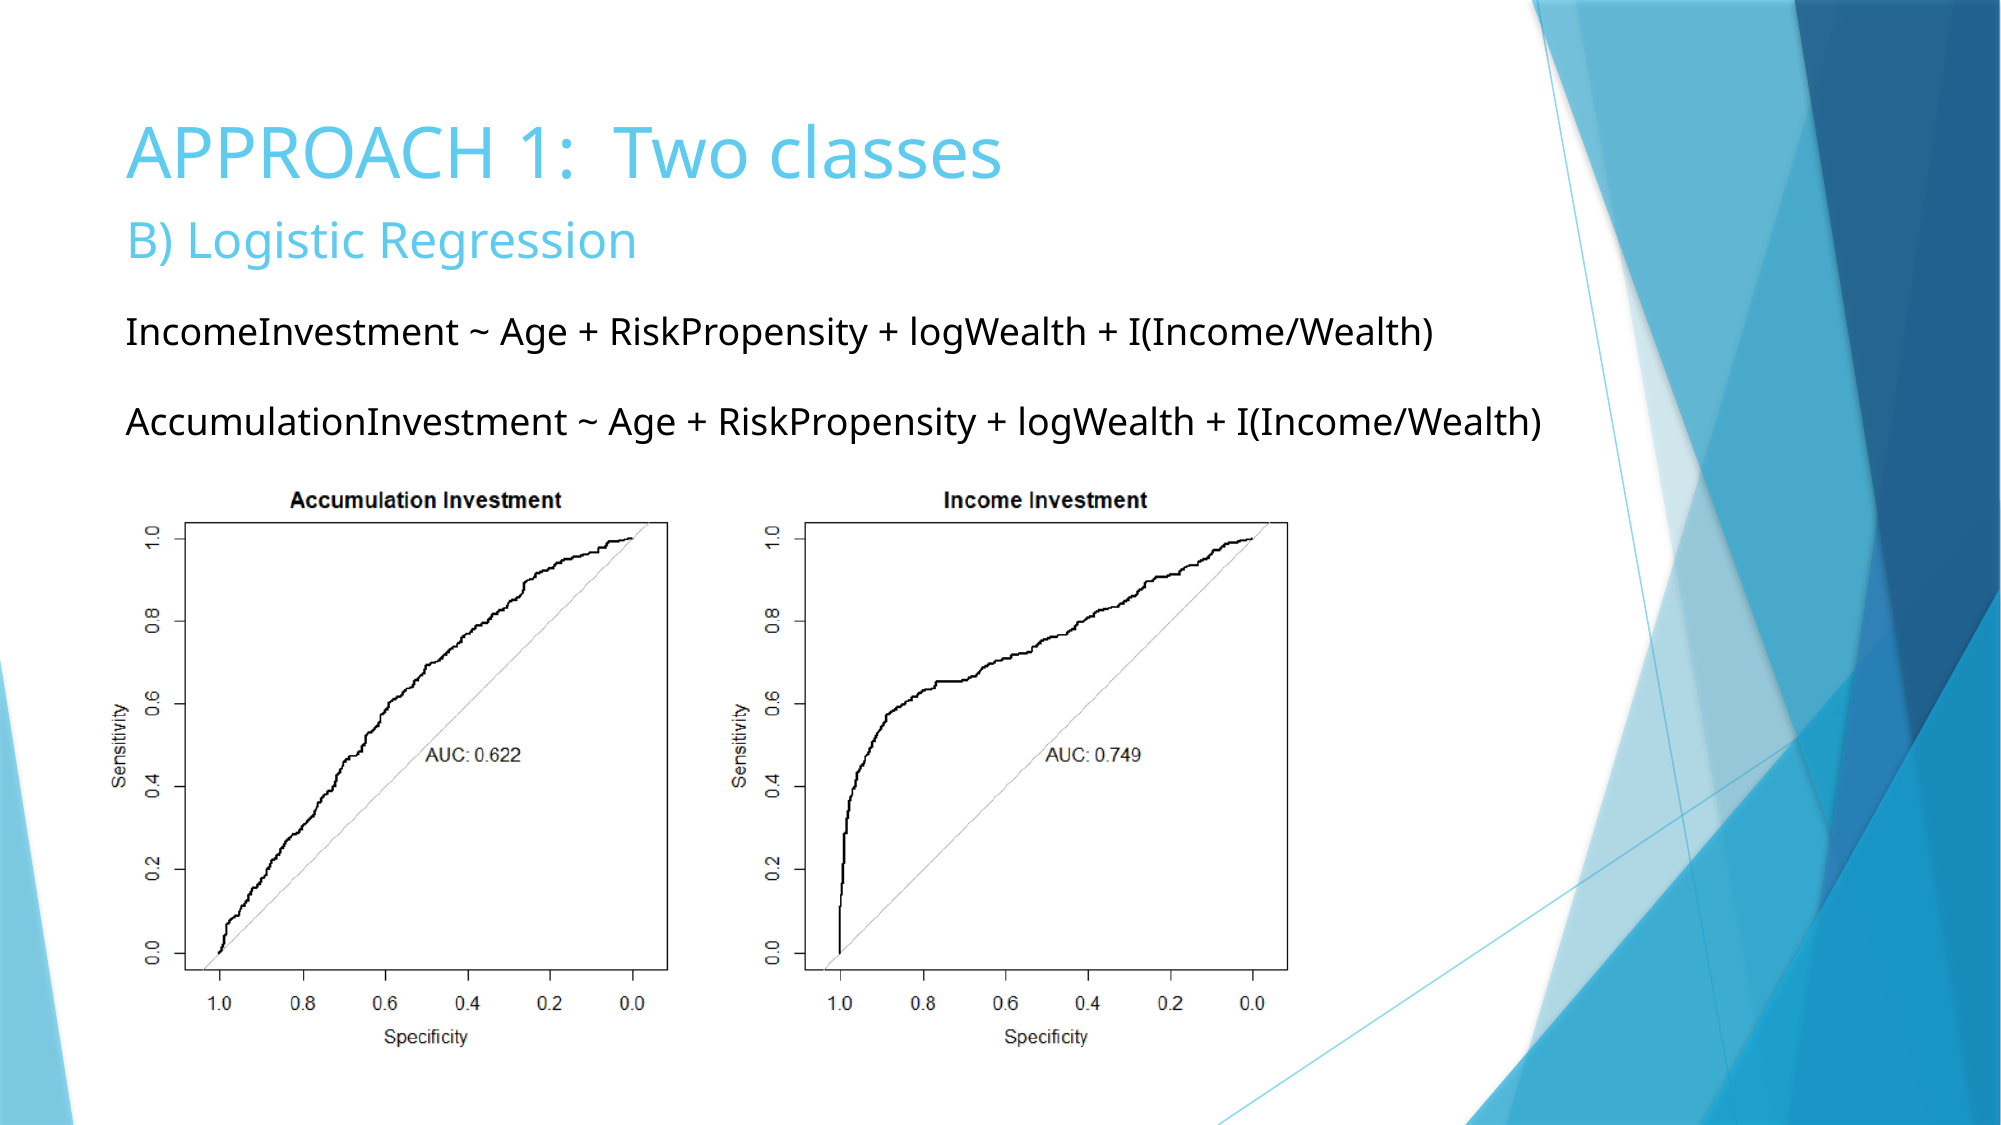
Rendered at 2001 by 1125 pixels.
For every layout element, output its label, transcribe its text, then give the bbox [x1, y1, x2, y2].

text_box IncomeInvestment ~ Age + RiskPropensity + logWealth + I(Income/Wealth) AccumulationInvestment ~ Age + RiskPropensity + logWealth + I(Income/Wealth) [110, 300, 1563, 451]
title APPROACH 1: Two classes [111, 99, 1522, 201]
picture [99, 485, 1325, 1052]
text_box B) Logistic Regression [111, 200, 1434, 276]
